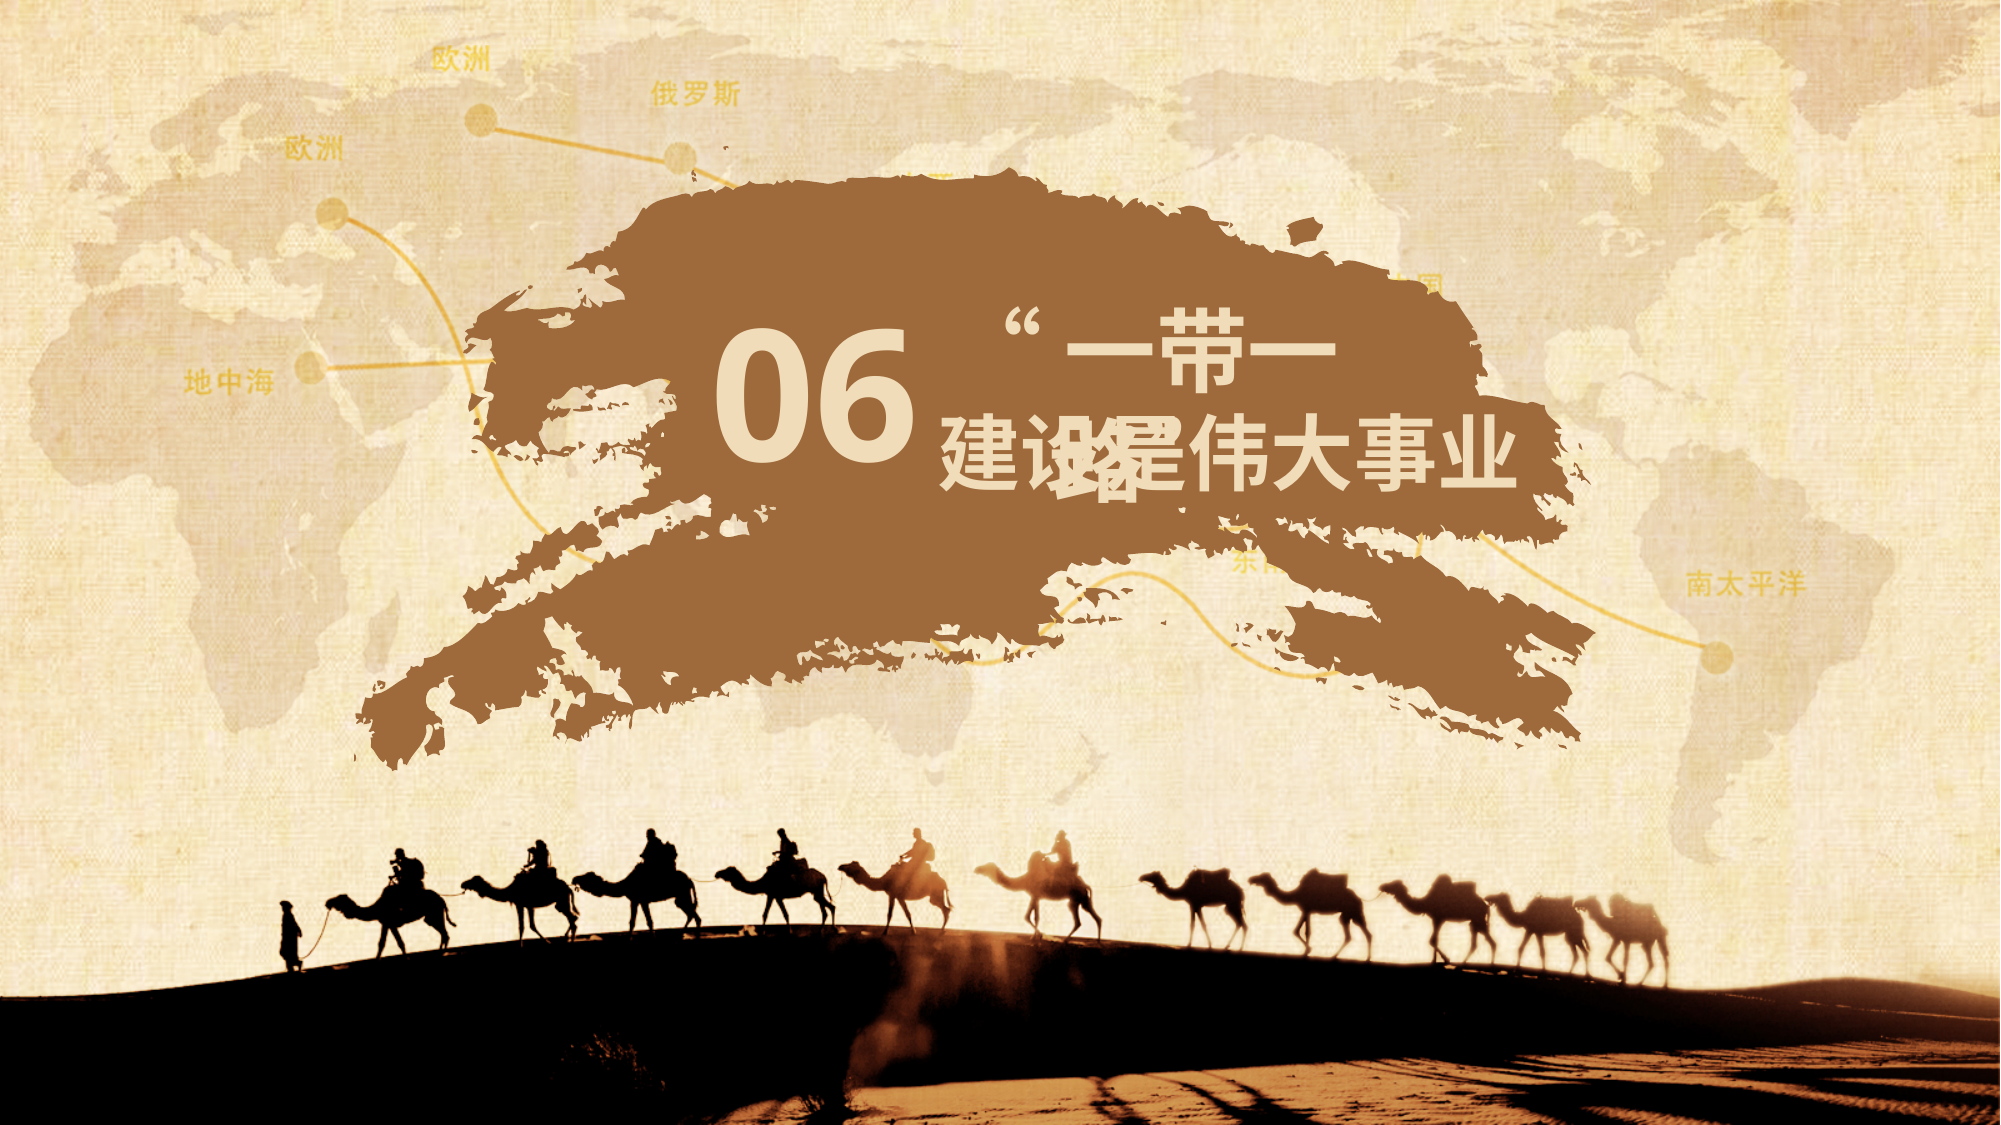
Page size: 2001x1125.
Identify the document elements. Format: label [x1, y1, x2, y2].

text_box [1540, 404, 1575, 507]
text_box [355, 507, 1597, 772]
picture [0, 0, 2000, 1125]
text_box [678, 270, 1540, 511]
text_box [1569, 462, 1592, 485]
text_box [1578, 443, 1583, 451]
text_box [463, 167, 1390, 530]
